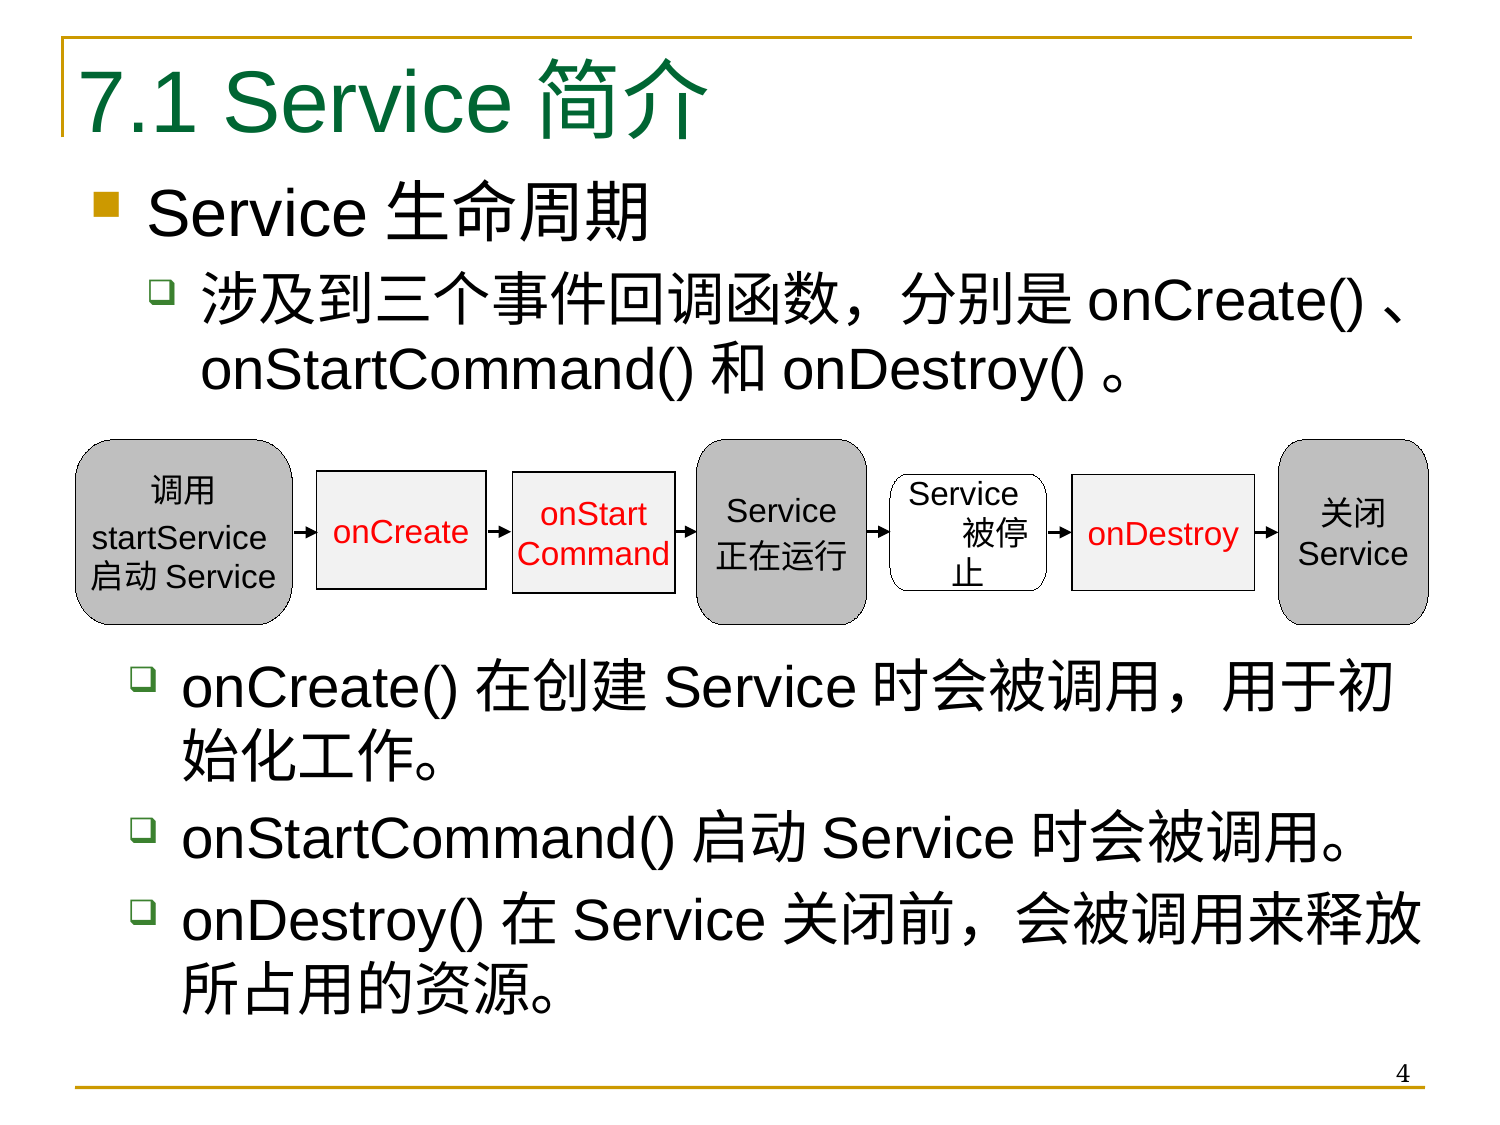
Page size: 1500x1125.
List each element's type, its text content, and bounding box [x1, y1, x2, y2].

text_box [74, 439, 1429, 626]
title 7.1 Service简介 [62, 37, 850, 163]
list Service生命周期 涉及到三个事件回调函数，分别是onCreate()、onStartCommand()和onDestroy()。 [75, 162, 1463, 425]
text_box onCreate()在创建Service时会被调用，用于初始化工作。 onStartCommand()启动Service时会被调用。 onDestroy()在Service关闭前，会被调用来释放所占用的资源。 [56, 641, 1444, 1034]
slide_number 4 [1074, 1034, 1426, 1100]
